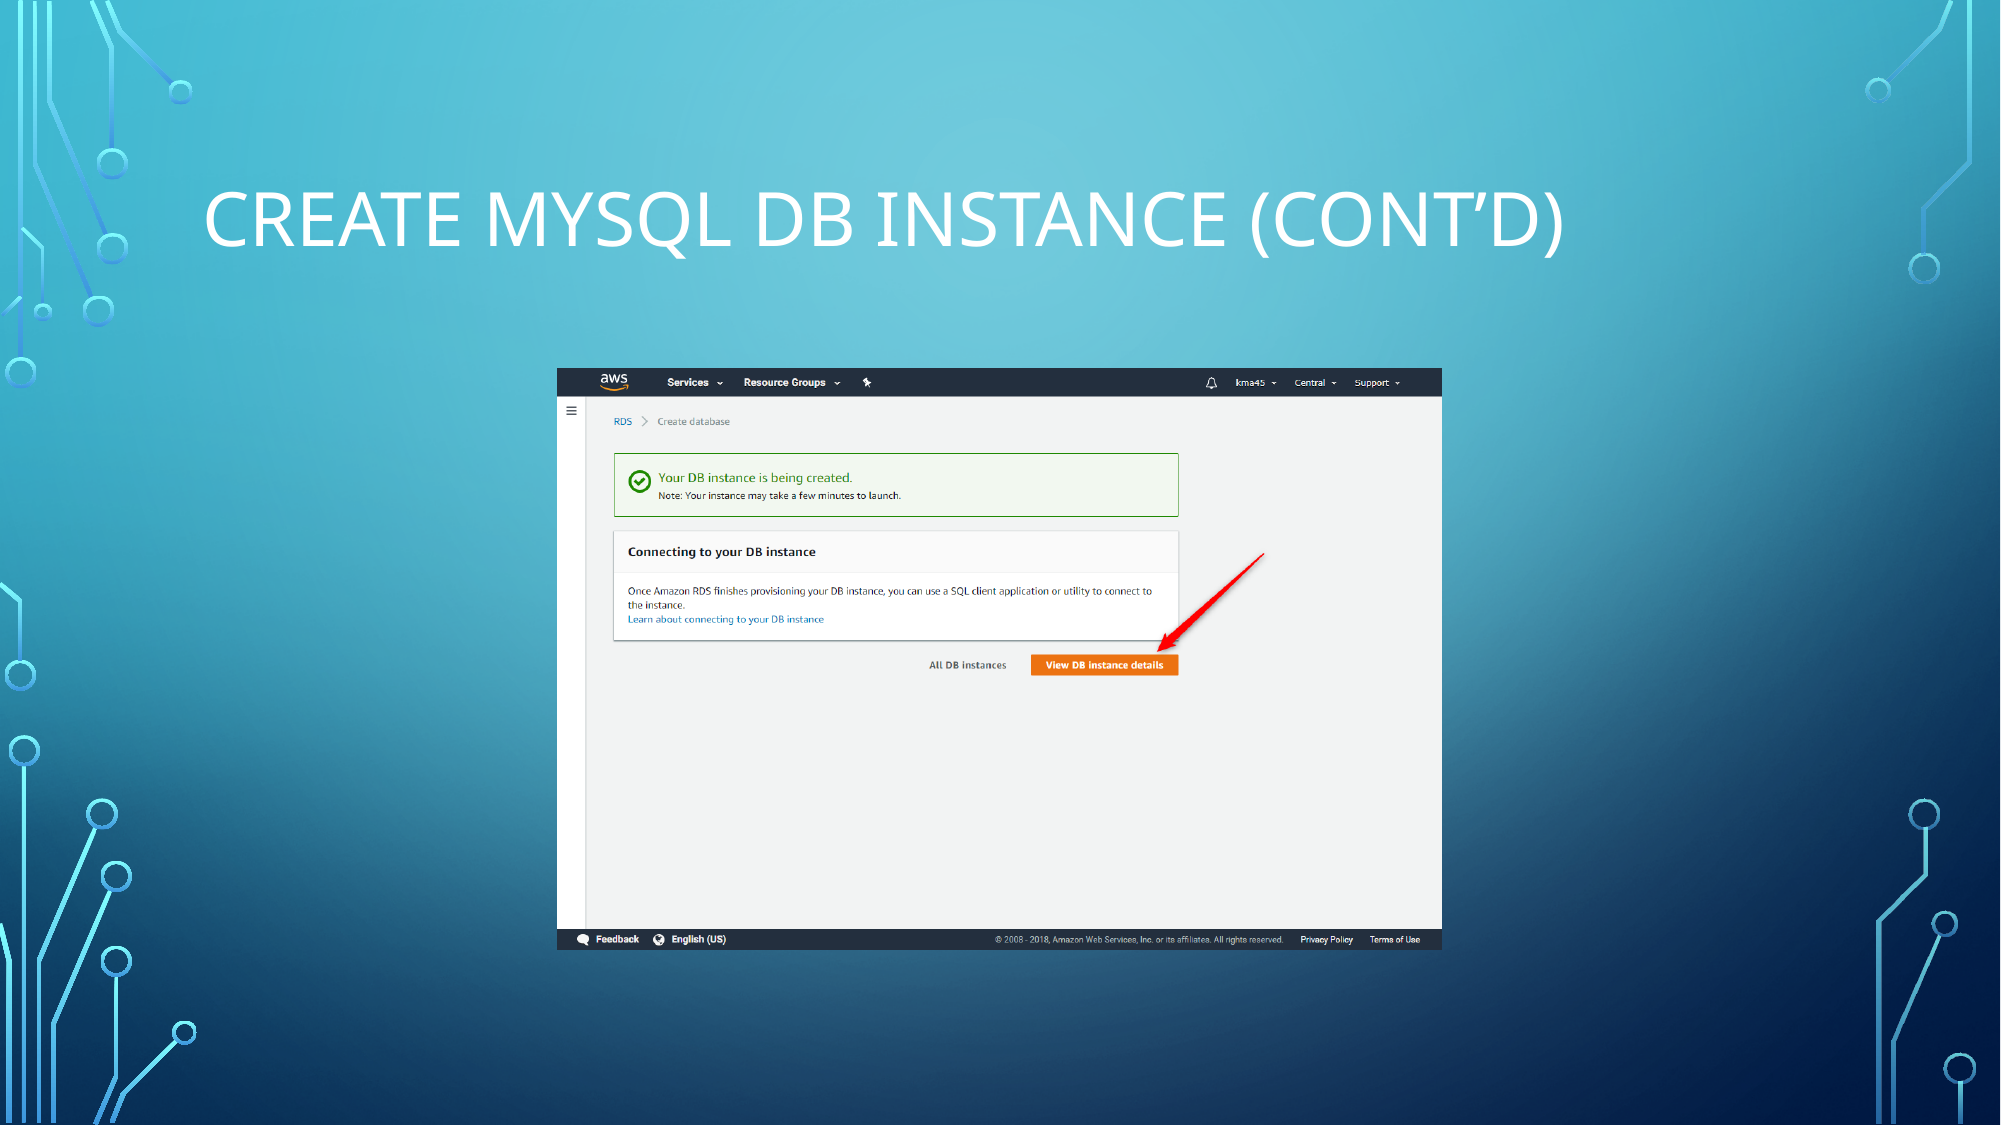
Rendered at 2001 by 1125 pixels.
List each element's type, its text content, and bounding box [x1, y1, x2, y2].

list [557, 368, 1442, 951]
title Create MySQL DB Instance (CONT’D) [187, 101, 1813, 344]
